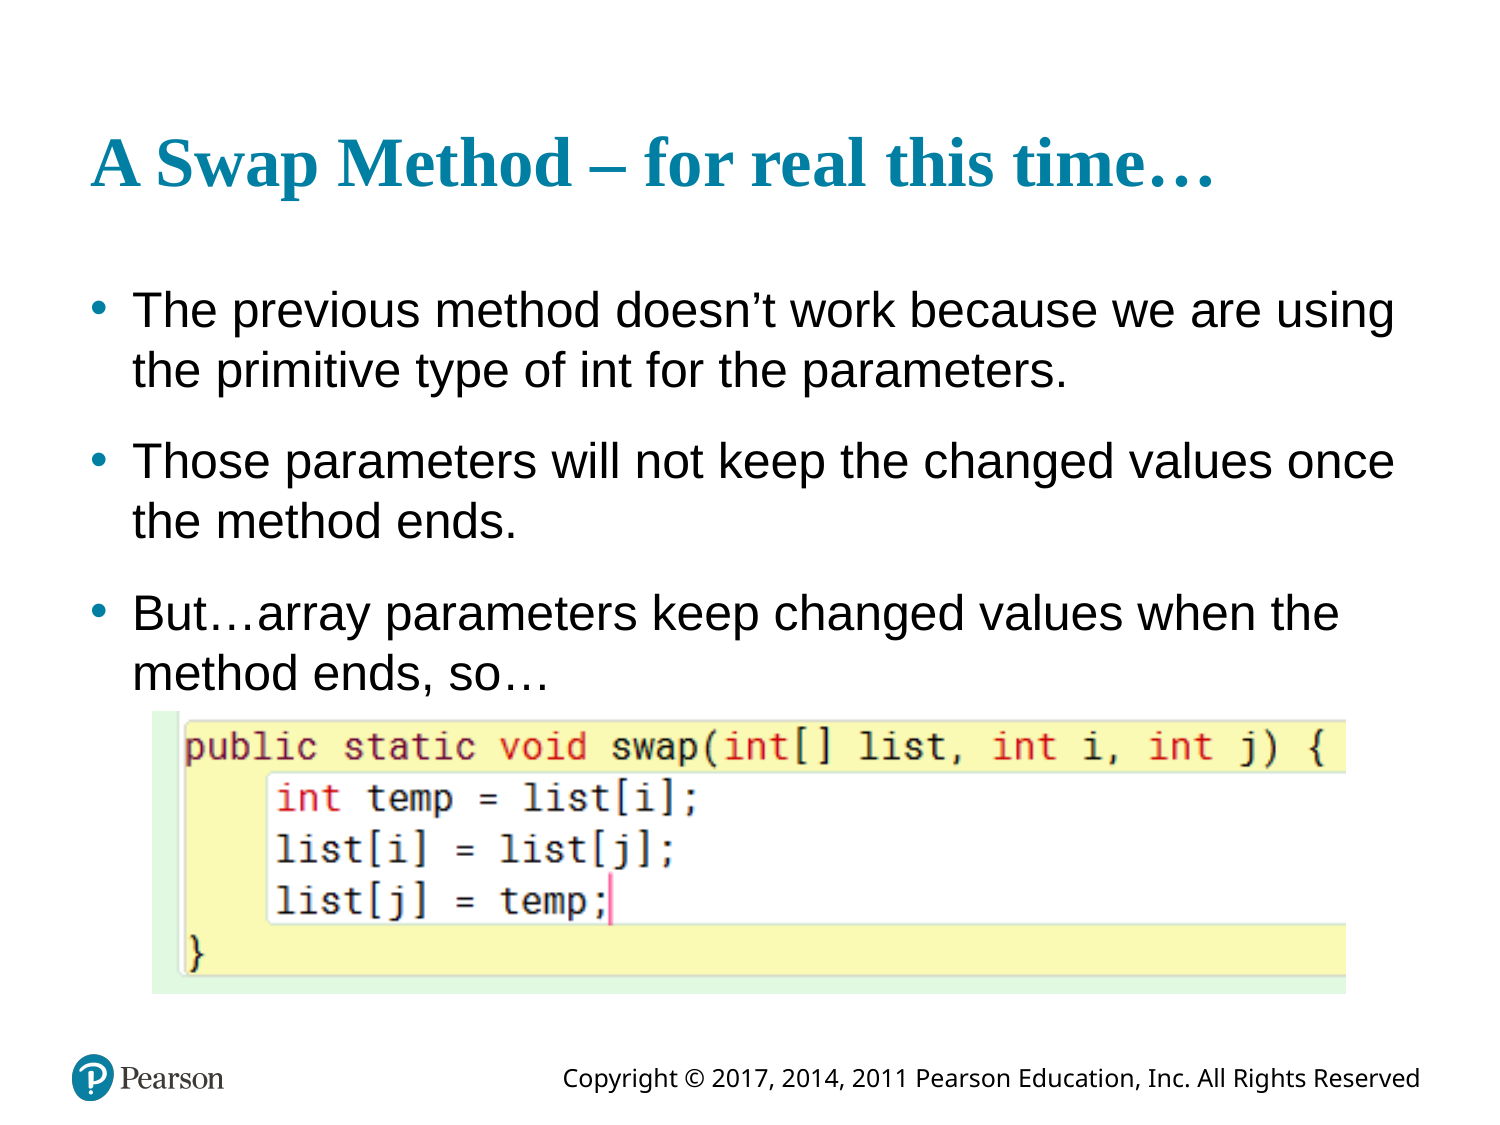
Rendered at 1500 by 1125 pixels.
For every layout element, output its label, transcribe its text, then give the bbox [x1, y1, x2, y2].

picture [72, 1087, 83, 1101]
title A Swap Method – for real this time… [75, 35, 1425, 216]
picture [98, 1054, 224, 1101]
picture [80, 1063, 106, 1088]
list The previous method doesn’t work because we are using the primitive type of int for the parameters. Those parameters will not keep the changed values once the method ends. But…array parameters keep changed values when the method ends, so… [75, 262, 1426, 346]
picture [72, 1054, 88, 1070]
picture [152, 710, 1347, 994]
